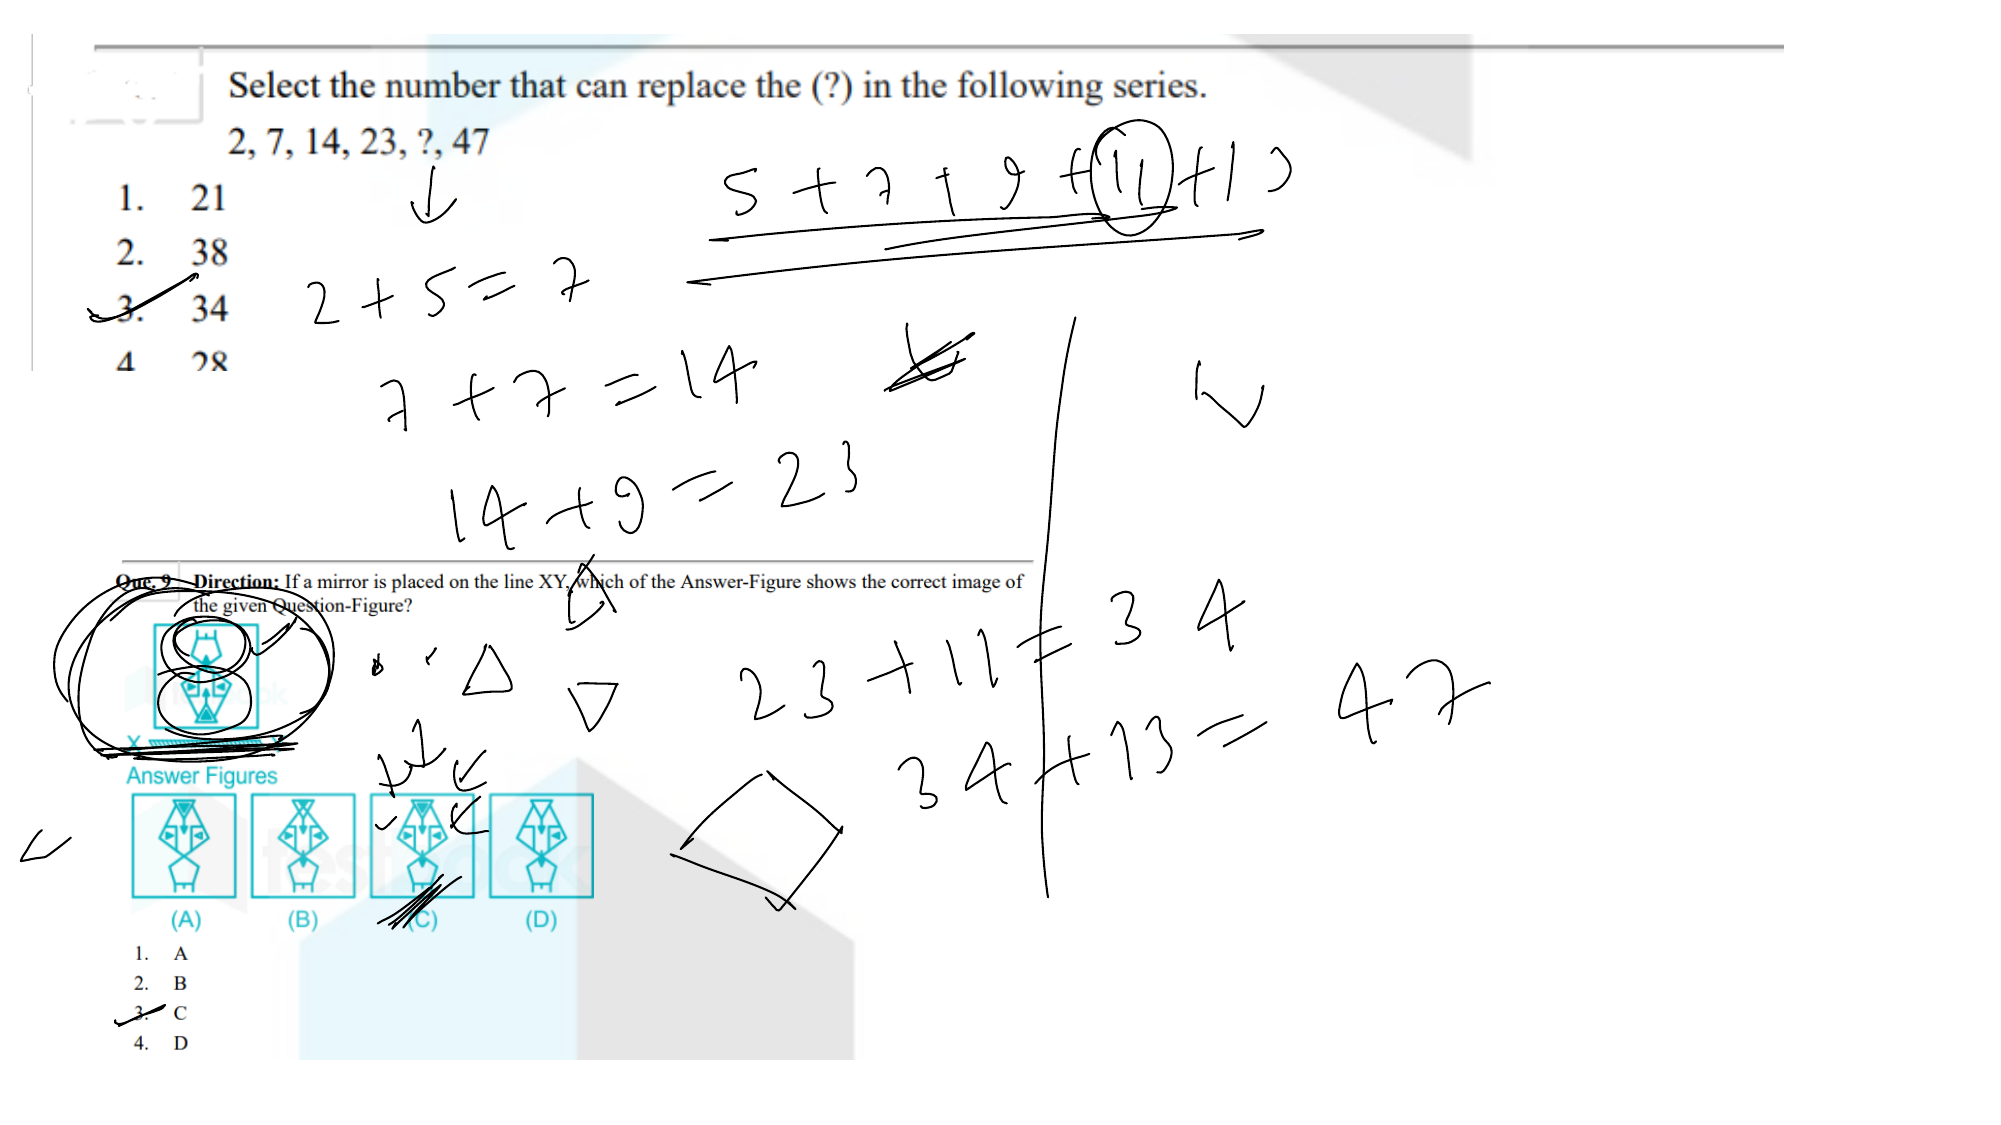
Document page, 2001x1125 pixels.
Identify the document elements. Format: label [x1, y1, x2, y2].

picture [196, 619, 328, 738]
picture [231, 589, 332, 667]
picture [163, 625, 189, 668]
picture [129, 748, 198, 752]
picture [102, 750, 122, 754]
picture [216, 737, 278, 744]
picture [181, 621, 193, 628]
picture [21, 34, 1791, 371]
picture [267, 717, 306, 736]
picture [104, 590, 149, 617]
picture [175, 668, 228, 681]
picture [84, 554, 1044, 1060]
picture [84, 729, 108, 748]
picture [719, 350, 733, 371]
picture [231, 641, 249, 671]
picture [84, 637, 90, 653]
picture [160, 675, 249, 733]
picture [149, 752, 250, 758]
picture [84, 593, 295, 747]
picture [176, 622, 244, 668]
